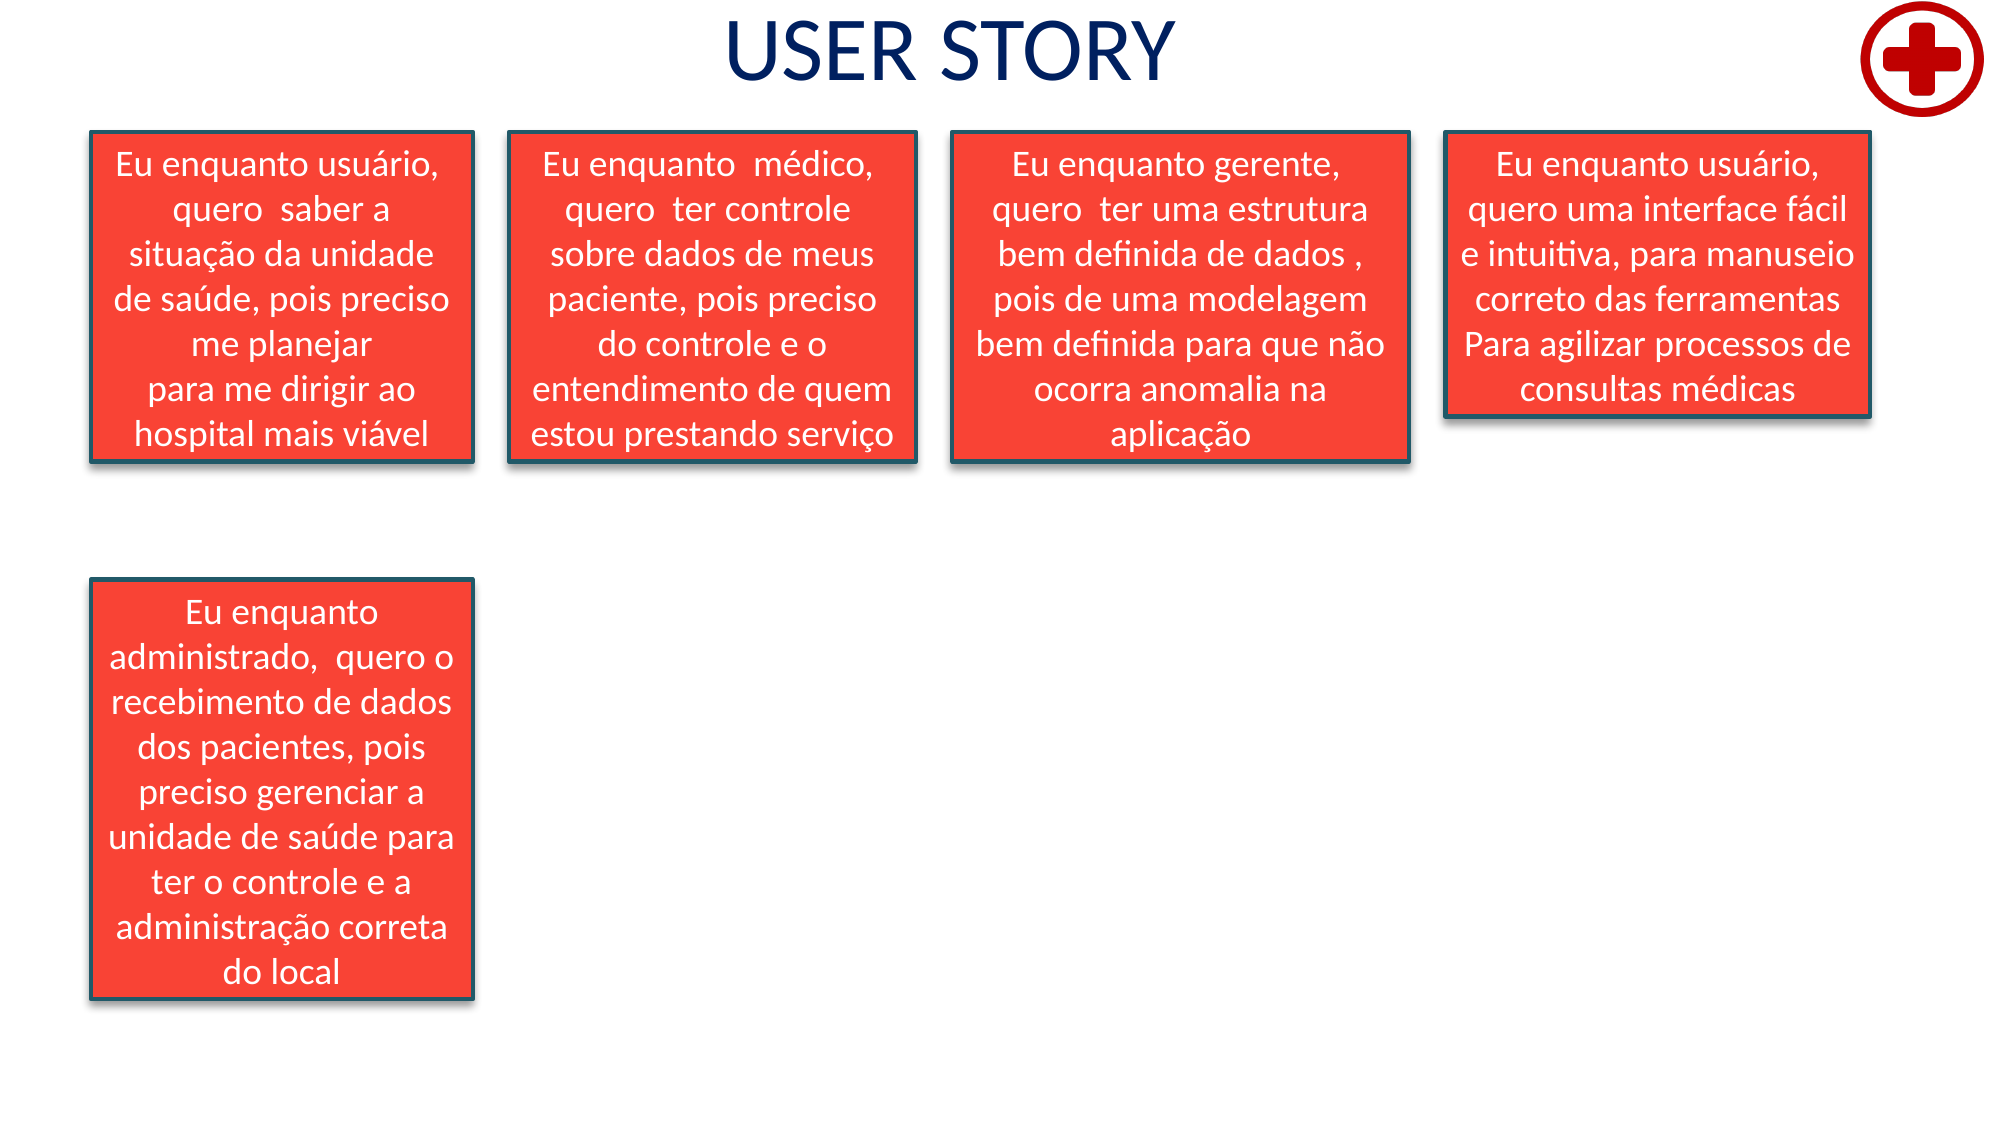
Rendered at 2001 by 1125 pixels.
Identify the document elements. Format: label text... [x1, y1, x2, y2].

text_box Eu enquanto usuário, quero saber a situação da unidade de saúde, pois preciso me planejar para me dirigir ao hospital mais viável [89, 130, 475, 464]
text_box Eu enquanto médico, quero ter controle sobre dados de meus paciente, pois preciso do controle e o entendimento de quem estou prestando serviço [507, 130, 918, 464]
text_box Eu enquanto usuário, quero uma interface fácil e intuitiva, para manuseio correto das ferramentas Para agilizar processos de consultas médicas [1443, 130, 1872, 419]
picture [1844, 0, 2000, 132]
text_box Eu enquanto administrado, quero o recebimento de dados dos pacientes, pois preciso gerenciar a unidade de saúde para ter o controle e a administração correta do local [89, 577, 475, 1001]
text_box USER STORY [153, 0, 1747, 106]
text_box Eu enquanto gerente, quero ter uma estrutura bem definida de dados , pois de uma modelagem bem definida para que não ocorra anomalia na aplicação [950, 130, 1411, 464]
